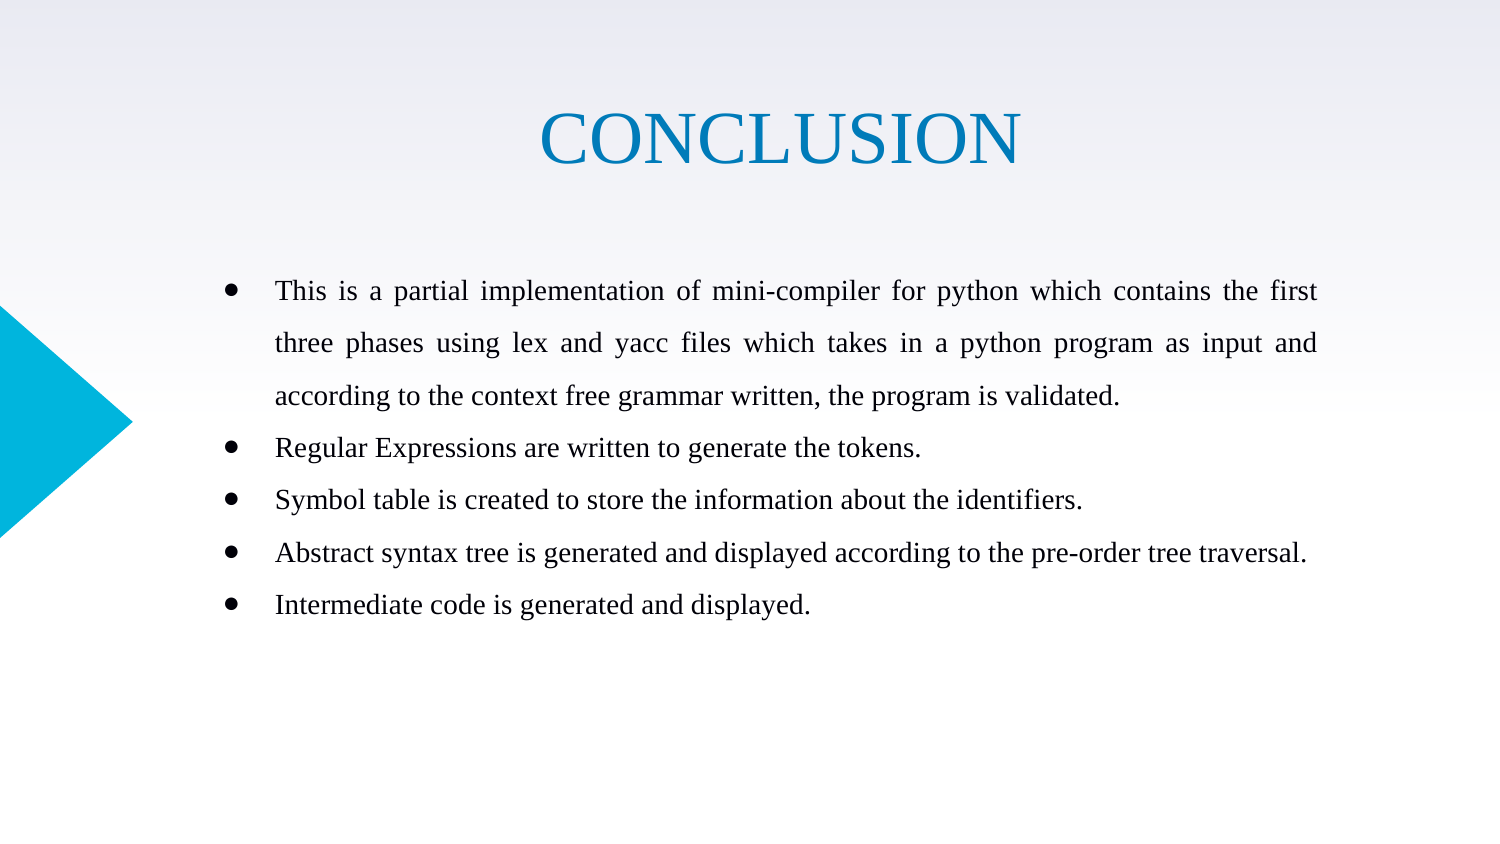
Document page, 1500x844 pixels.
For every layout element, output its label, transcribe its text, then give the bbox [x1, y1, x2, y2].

text_box This is a partial implementation of mini-compiler for python which contains the first three phases using lex and yacc files which takes in a python program as input and according to the context free grammar written, the program is validated. Regular Expressions are written to generate the tokens. Symbol table is created to store the information about the identifiers. Abstract syntax tree is generated and displayed according to the pre-order tree traversal. Intermediate code is generated and displayed. [184, 211, 1334, 663]
title CONCLUSION [184, 17, 1379, 179]
